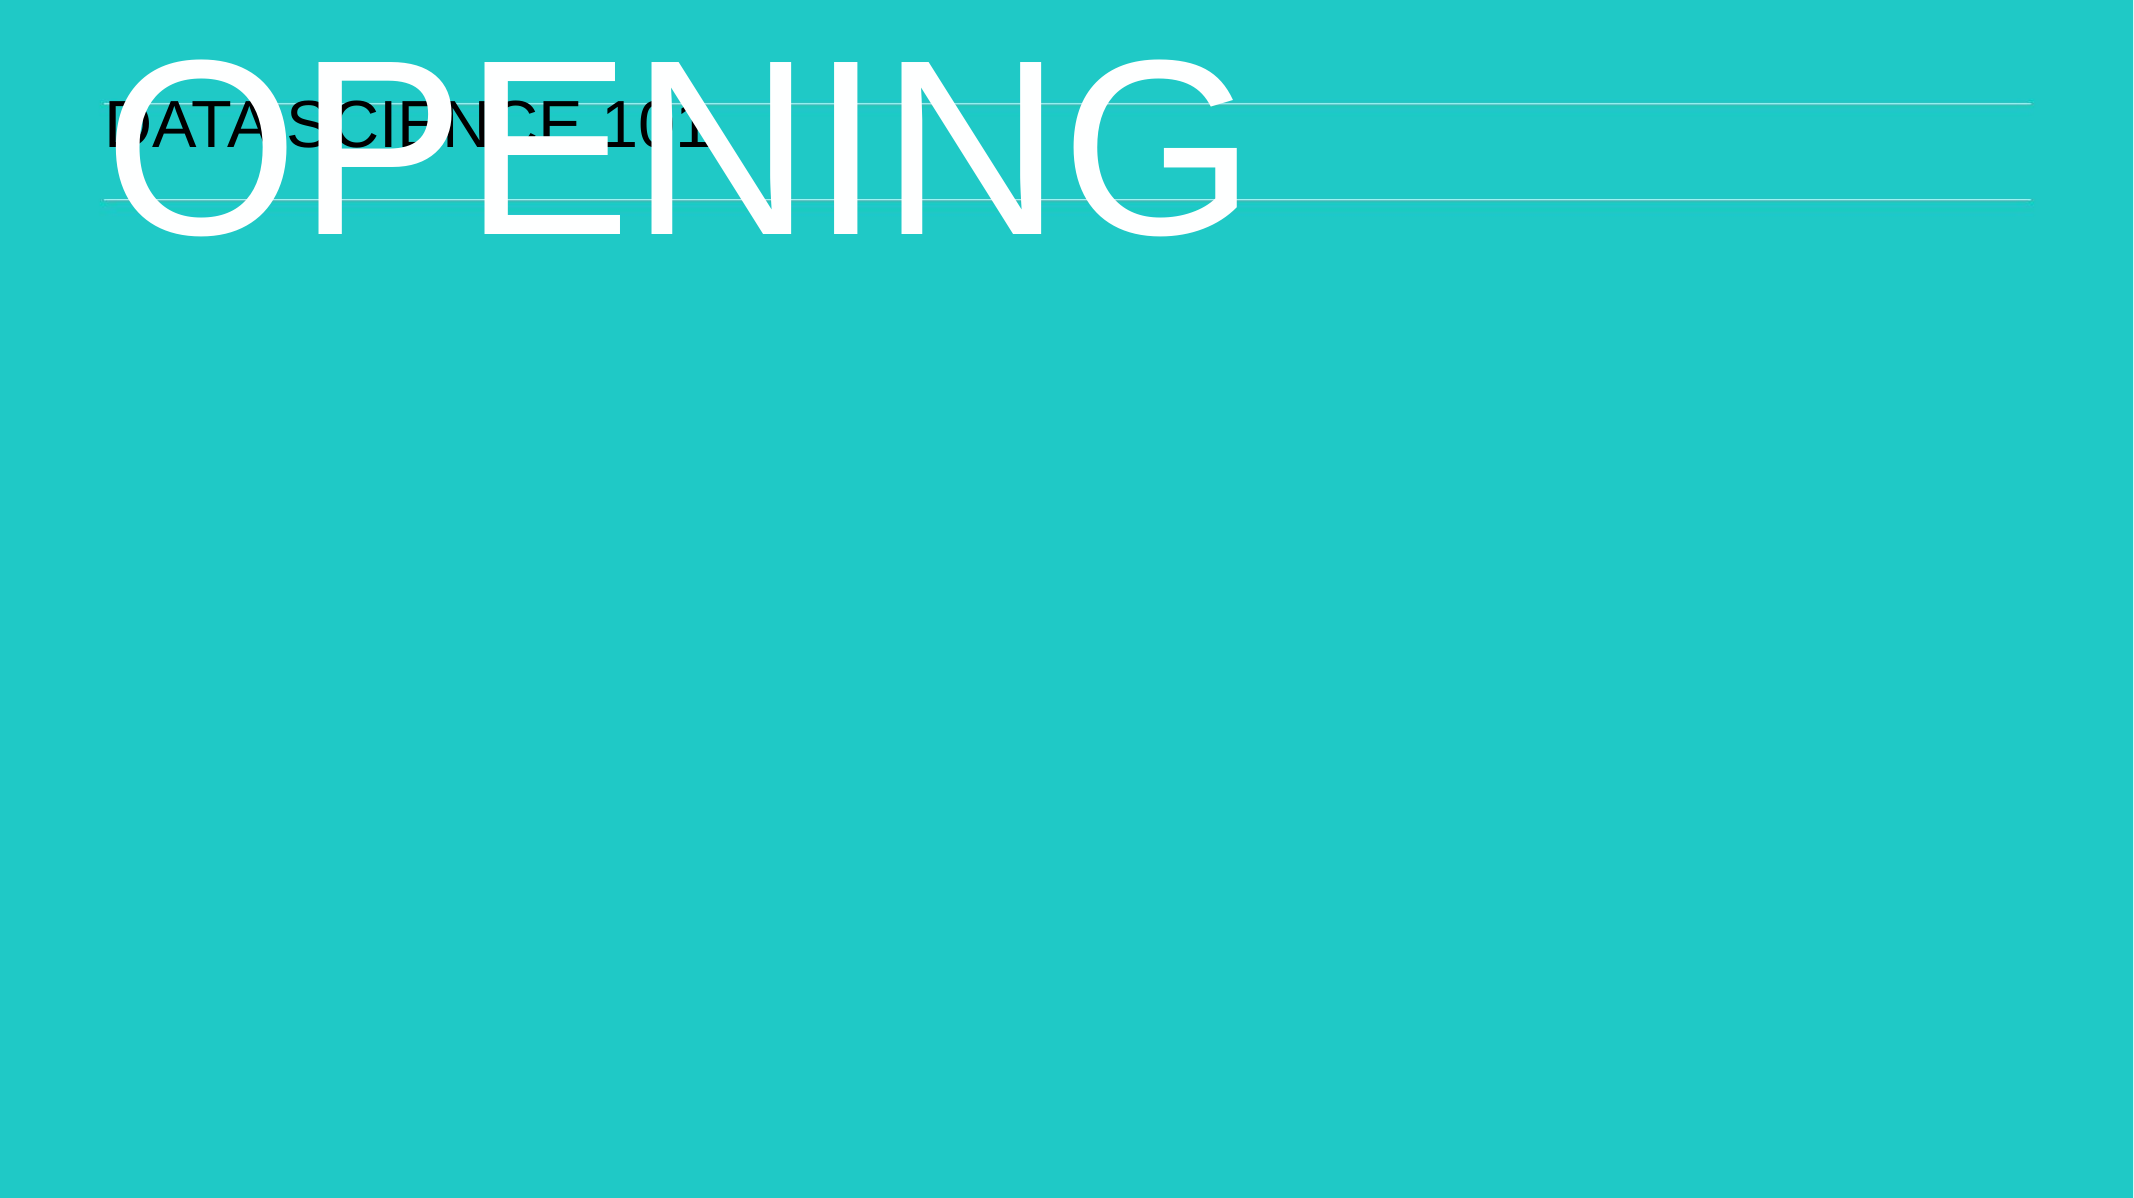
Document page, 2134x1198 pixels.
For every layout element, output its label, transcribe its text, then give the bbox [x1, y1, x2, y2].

text_box [0, 0, 2134, 1198]
text_box DATA SCIENCE 101 OPENING [104, 124, 1335, 505]
